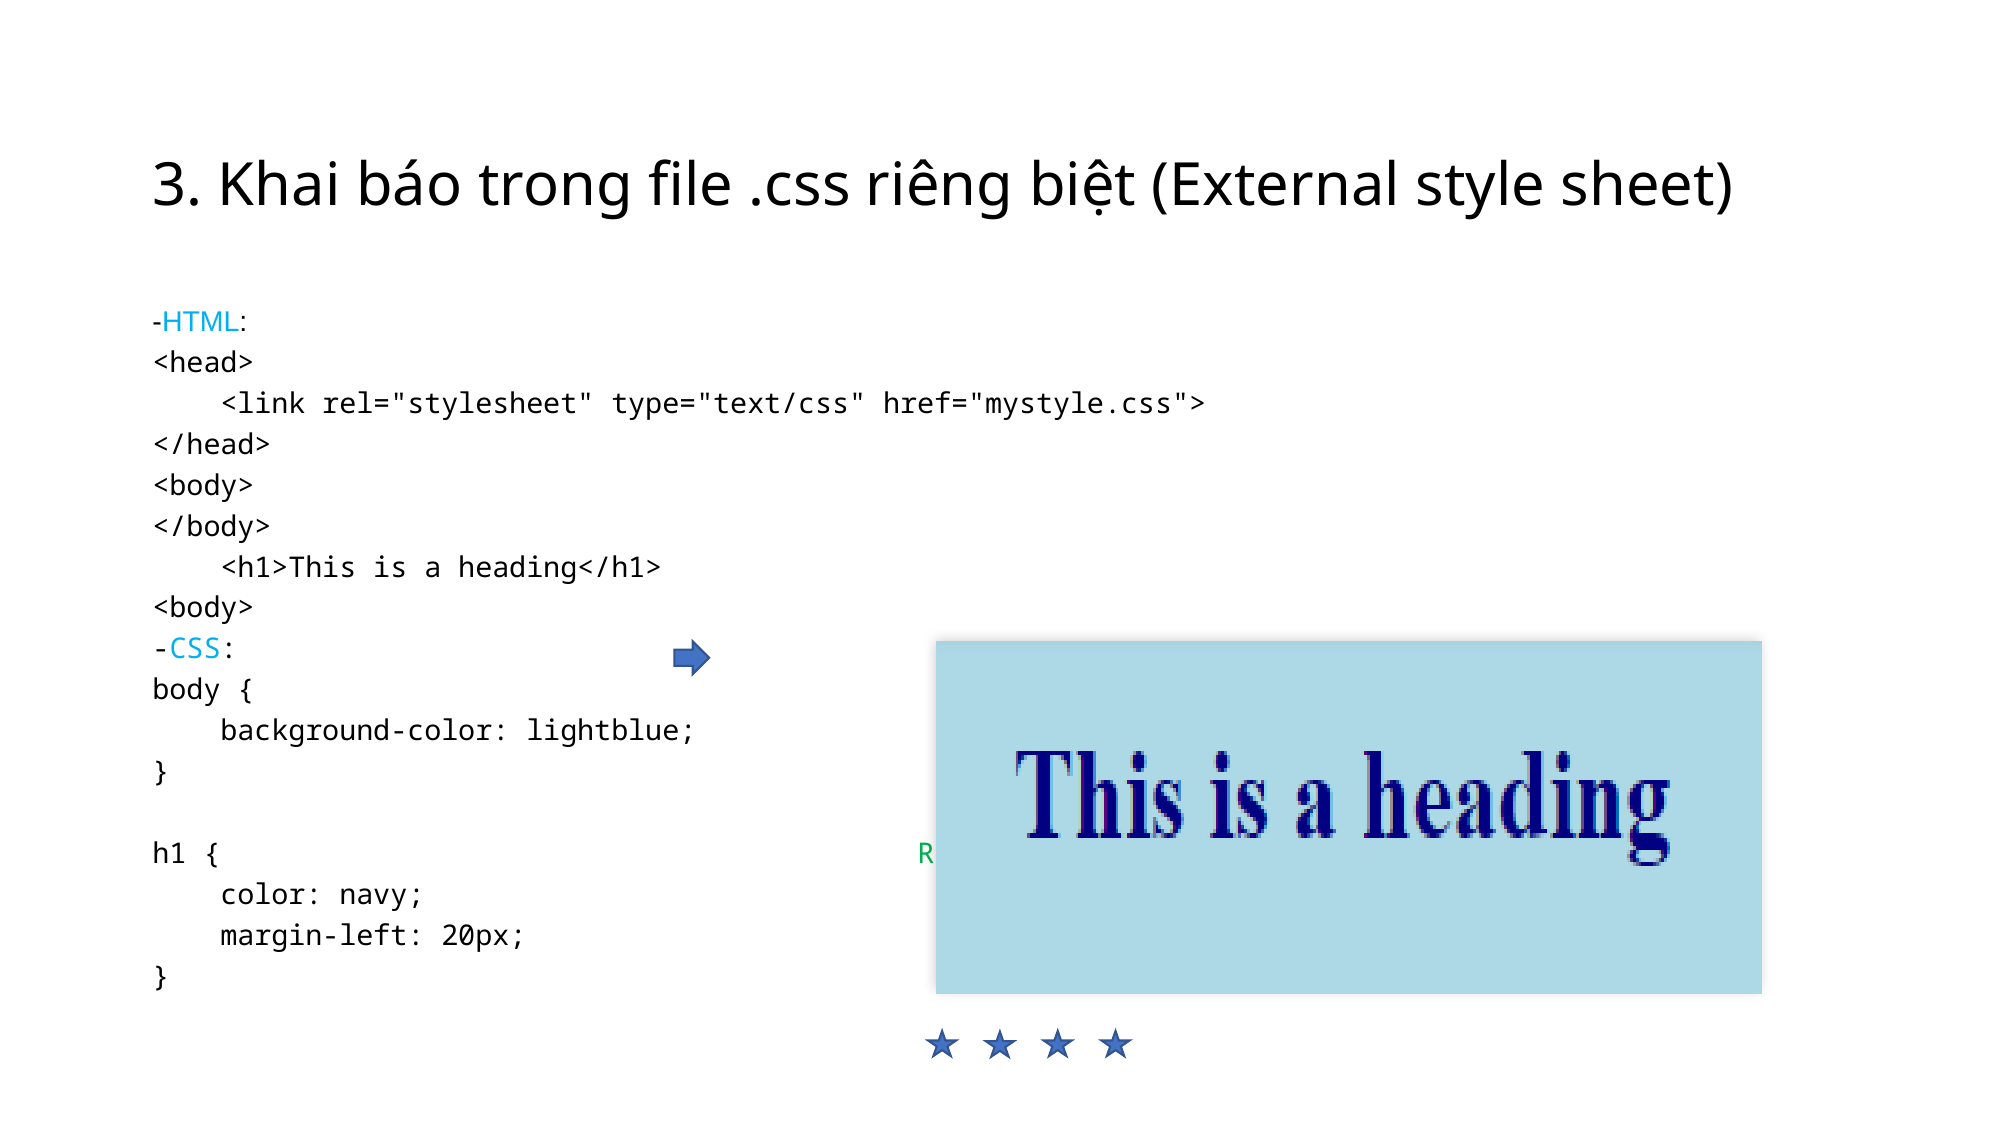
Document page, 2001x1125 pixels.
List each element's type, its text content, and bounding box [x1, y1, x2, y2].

text_box [1098, 1027, 1133, 1059]
title 3. Khai báo trong file .css riêng biệt (External style sheet) [137, 146, 1863, 267]
text_box [924, 1027, 960, 1059]
picture [936, 641, 1762, 994]
text_box [1040, 1027, 1076, 1059]
text_box [982, 1028, 1018, 1060]
text_box [673, 638, 711, 677]
list -HTML: <head> <link rel="stylesheet" type="text/css" href="mystyle.css"> </head> <body> </body> <h1>This is a heading</h1> <body> -CSS: body { background-color: lightblue; } h1 { Result: color: navy; margin-left: 20px; } [137, 299, 1863, 1014]
